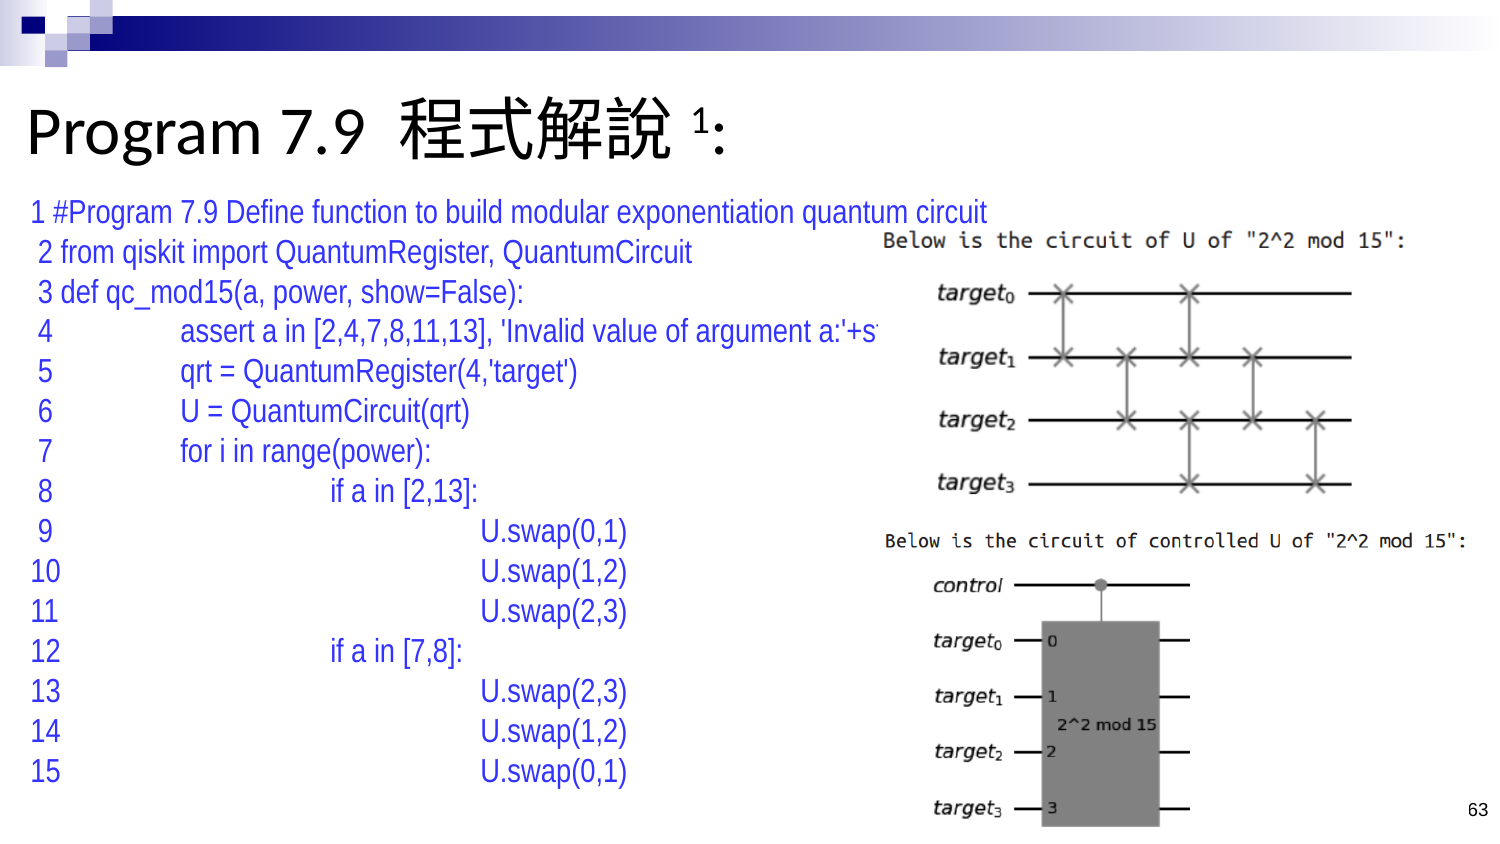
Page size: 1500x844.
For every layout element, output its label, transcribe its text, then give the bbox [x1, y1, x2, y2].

text_box 1 #Program 7.9 Define function to build modular exponentiation quantum circuit 2 from qiskit import QuantumRegister, QuantumCircuit 3 def qc_mod15(a, power, show=False): 4 assert a in [2,4,7,8,11,13], 'Invalid value of argument a:'+str(a) 5 qrt = QuantumRegister(4,'target') 6 U = QuantumCircuit(qrt) 7 for i in range(power): 8 if a in [2,13]: 9 U.swap(0,1) 10 U.swap(1,2) 11 U.swap(2,3) 12 if a in [7,8]: 13 U.swap(2,3) 14 U.swap(1,2) 15 U.swap(0,1) [15, 174, 1366, 804]
title Program 7.9 程式解說1: [15, 42, 1366, 174]
picture [878, 224, 1412, 516]
picture [878, 525, 1469, 844]
slide_number ‹#› [1474, 796, 1500, 827]
